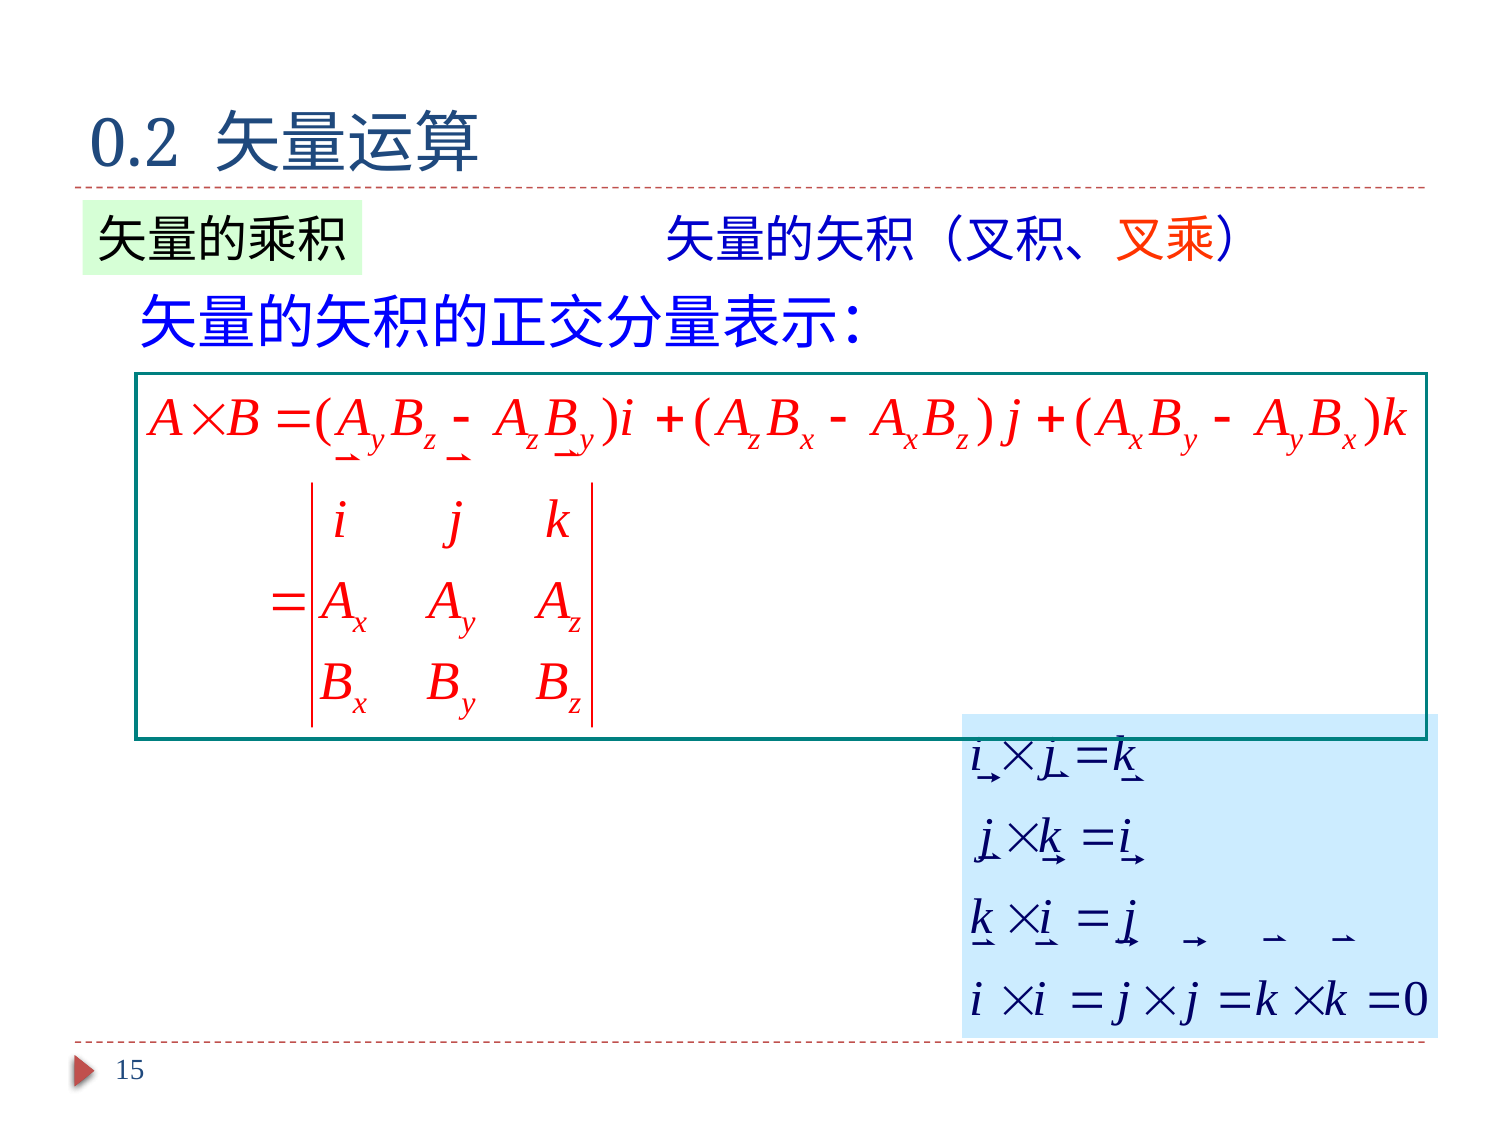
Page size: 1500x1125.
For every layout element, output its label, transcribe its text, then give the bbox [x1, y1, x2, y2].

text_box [137, 374, 1426, 738]
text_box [962, 713, 1438, 1038]
text_box 矢量的矢积（叉积、叉乘） [650, 199, 1280, 275]
text_box 矢量的乘积 [82, 200, 363, 275]
text_box 矢量的矢积的正交分量表示： [125, 277, 1200, 363]
title 0.2 矢量运算 [75, 37, 1425, 188]
slide_number 15 [100, 1042, 426, 1103]
